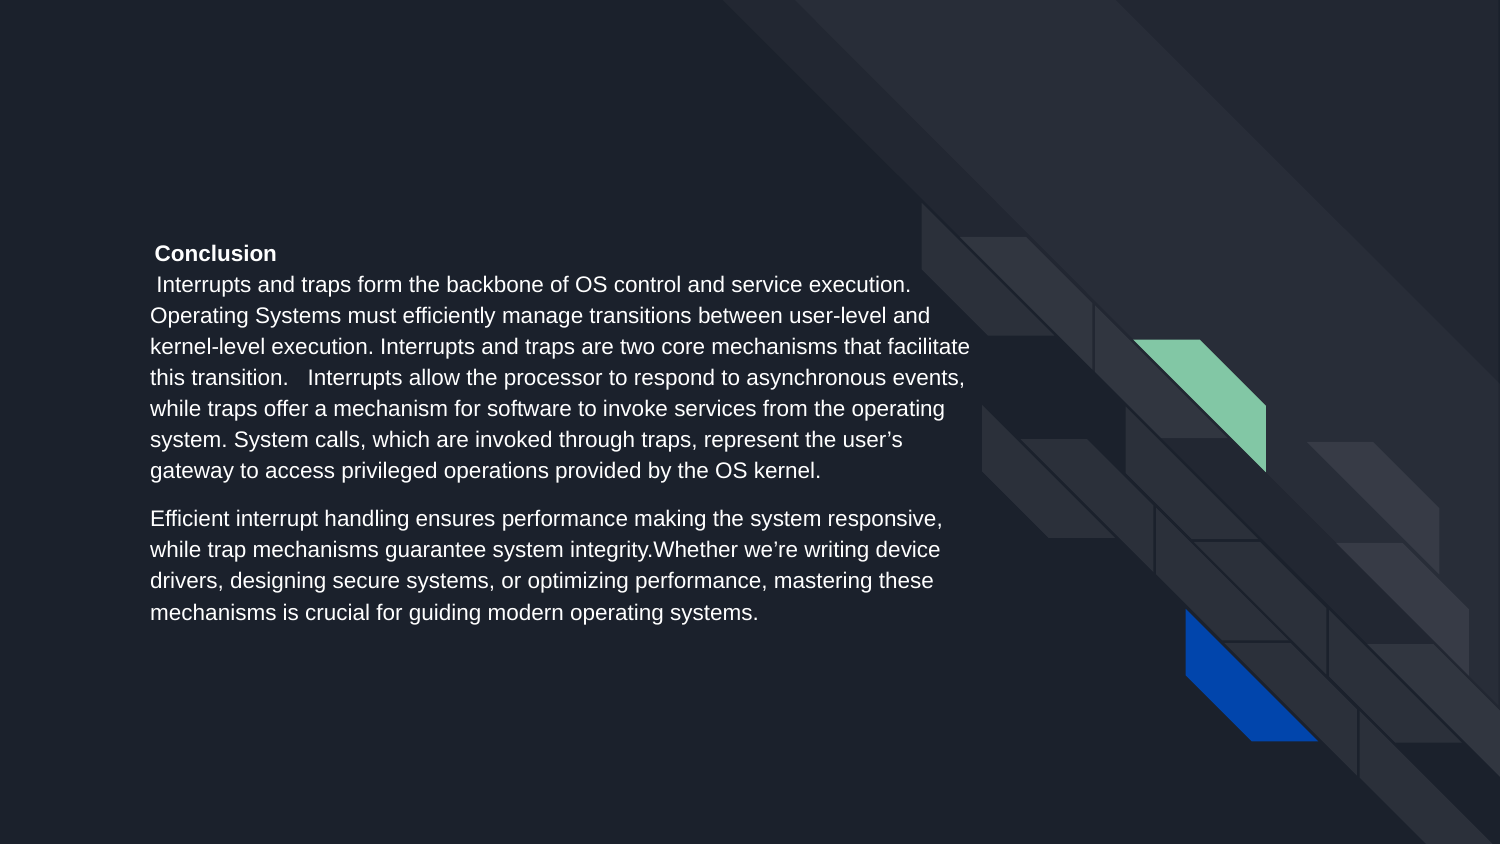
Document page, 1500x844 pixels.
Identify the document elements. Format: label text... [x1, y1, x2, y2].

title Conclusion Interrupts and traps form the backbone of OS control and service execution. Operating Systems must efficiently manage transitions between user-level and kernel-level execution. Interrupts and traps are two core mechanisms that facilitate this transition. Interrupts allow the processor to respond to asynchronous events, while traps offer a mechanism for software to invoke services from the operating system. System calls, which are invoked through traps, represent the user’s gateway to access privileged operations provided by the OS kernel. Efficient interrupt handling ensures performance making the system responsive, while trap mechanisms guarantee system integrity.Whether we’re writing device drivers, designing secure systems, or optimizing performance, mastering these mechanisms is crucial for guiding modern operating systems. [135, 219, 986, 656]
